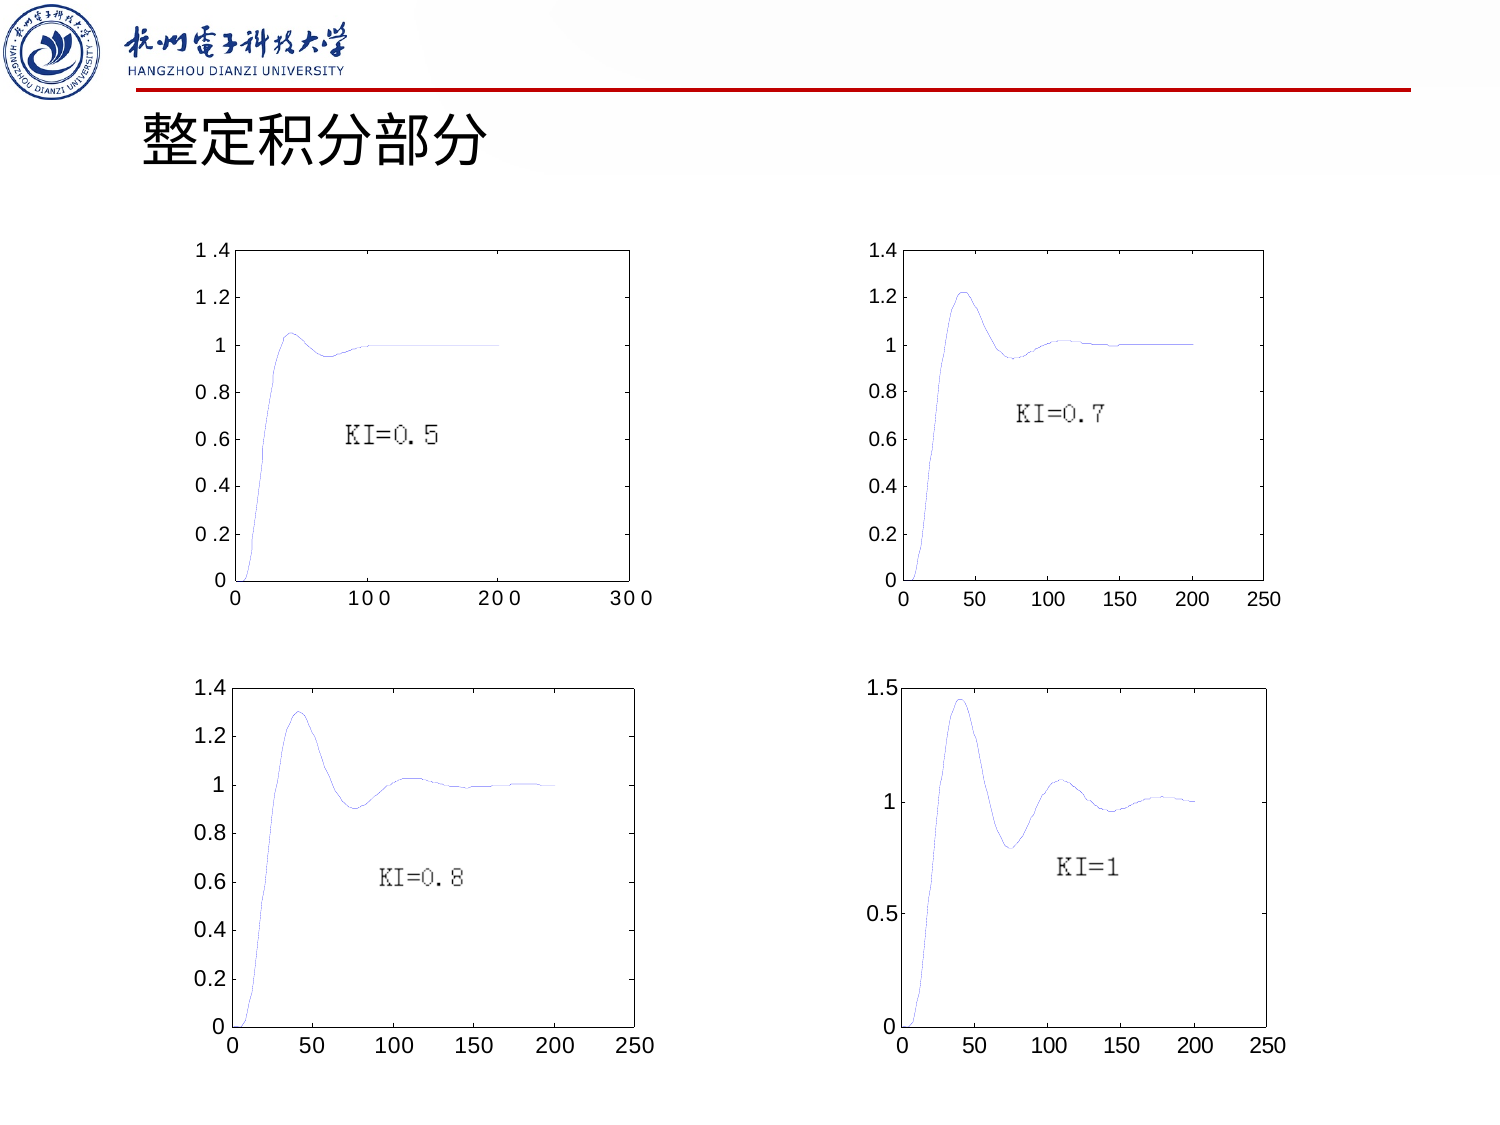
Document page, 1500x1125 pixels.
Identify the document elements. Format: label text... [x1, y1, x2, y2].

text_box 250 [612, 1033, 661, 1060]
text_box 0 .4 [193, 474, 233, 499]
text_box 250 [1244, 586, 1289, 613]
text_box 0 [227, 587, 248, 611]
text_box 1 [210, 772, 232, 799]
text_box [903, 250, 1264, 564]
picture [3, 3, 347, 100]
text_box 50 [961, 586, 994, 613]
text_box [915, 564, 1264, 581]
text_box [901, 1002, 913, 1027]
text_box 10 0 [345, 587, 393, 611]
text_box 1 [881, 789, 901, 816]
text_box 0.6 [191, 869, 232, 896]
text_box 200 [1173, 586, 1218, 613]
text_box 1.4 [191, 676, 232, 702]
text_box [903, 564, 915, 581]
text_box 100 [1028, 1033, 1073, 1060]
text_box [232, 688, 634, 1027]
text_box 30 0 [607, 587, 655, 611]
text_box 0 [224, 1033, 246, 1060]
text_box 1 [883, 332, 903, 358]
text_box 100 [1028, 586, 1074, 613]
text_box 0 .8 [193, 380, 233, 405]
text_box 1 [212, 333, 233, 358]
text_box [901, 688, 1267, 1002]
text_box 0 .6 [193, 427, 233, 452]
text_box 0.6 [866, 426, 903, 453]
text_box 150 [452, 1033, 501, 1060]
text_box [913, 1002, 1267, 1027]
text_box 1 .2 [193, 285, 233, 310]
text_box 0.2 [191, 966, 232, 993]
text_box [841, 219, 1310, 627]
text_box 1.4 [866, 237, 905, 264]
text_box 150 [1100, 1033, 1146, 1060]
text_box 0 [895, 586, 918, 613]
text_box 20 0 [476, 587, 524, 611]
text_box 100 [372, 1033, 420, 1060]
text_box 0 [210, 1014, 232, 1041]
text_box 0.4 [866, 473, 903, 499]
text_box 0 .2 [193, 522, 233, 547]
text_box 200 [1174, 1033, 1220, 1060]
text_box 0 [883, 568, 905, 594]
text_box 整定积分部分 [139, 113, 557, 185]
text_box 150 [1100, 586, 1145, 613]
text_box 0 [212, 569, 233, 594]
text_box 1.2 [191, 723, 232, 750]
text_box 50 [959, 1033, 993, 1060]
text_box 0.5 [864, 901, 901, 927]
text_box [1039, 344, 1142, 349]
text_box 0.4 [191, 917, 232, 944]
text_box 1 .4 [193, 238, 233, 263]
text_box 0.8 [866, 378, 903, 405]
text_box 50 [296, 1033, 333, 1060]
text_box [163, 657, 685, 1075]
text_box 250 [1247, 1033, 1292, 1060]
text_box [169, 219, 679, 627]
text_box [1132, 801, 1195, 809]
text_box 0.8 [191, 820, 232, 847]
text_box [235, 250, 630, 582]
text_box 1.5 [864, 676, 903, 702]
text_box [839, 657, 1313, 1075]
text_box 1.2 [866, 284, 903, 310]
text_box 200 [533, 1033, 581, 1060]
text_box 0 [881, 1014, 903, 1041]
text_box 0.2 [866, 521, 903, 547]
text_box 0 [893, 1033, 916, 1060]
